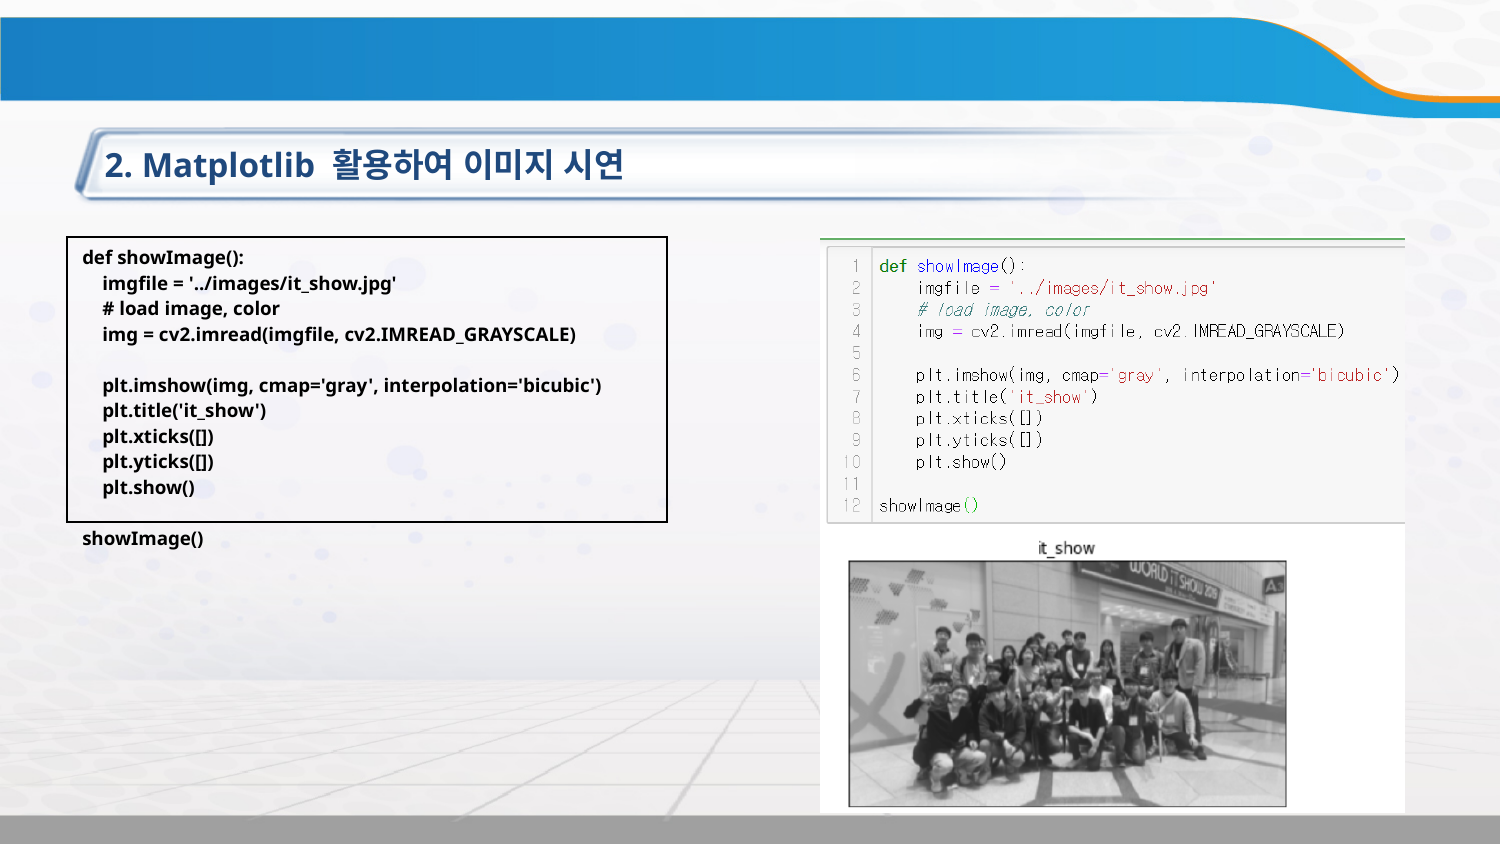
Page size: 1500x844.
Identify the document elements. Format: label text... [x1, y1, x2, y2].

picture [0, 0, 1500, 844]
text_box 2. 이미지 불러오기/저장하기 [29, 0, 1175, 103]
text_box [74, 126, 1289, 208]
table_header def showImage(): imgfile = '../images/it_show.jpg' # load image, color img = cv2.imread(imgfile, cv2.IMREAD_GRAYSCALE) plt.imshow(img, cmap='gray', interpolation='bicubic') plt.title('it_show') plt.xticks([]) plt.yticks([]) plt.show() showImage() [68, 238, 666, 521]
